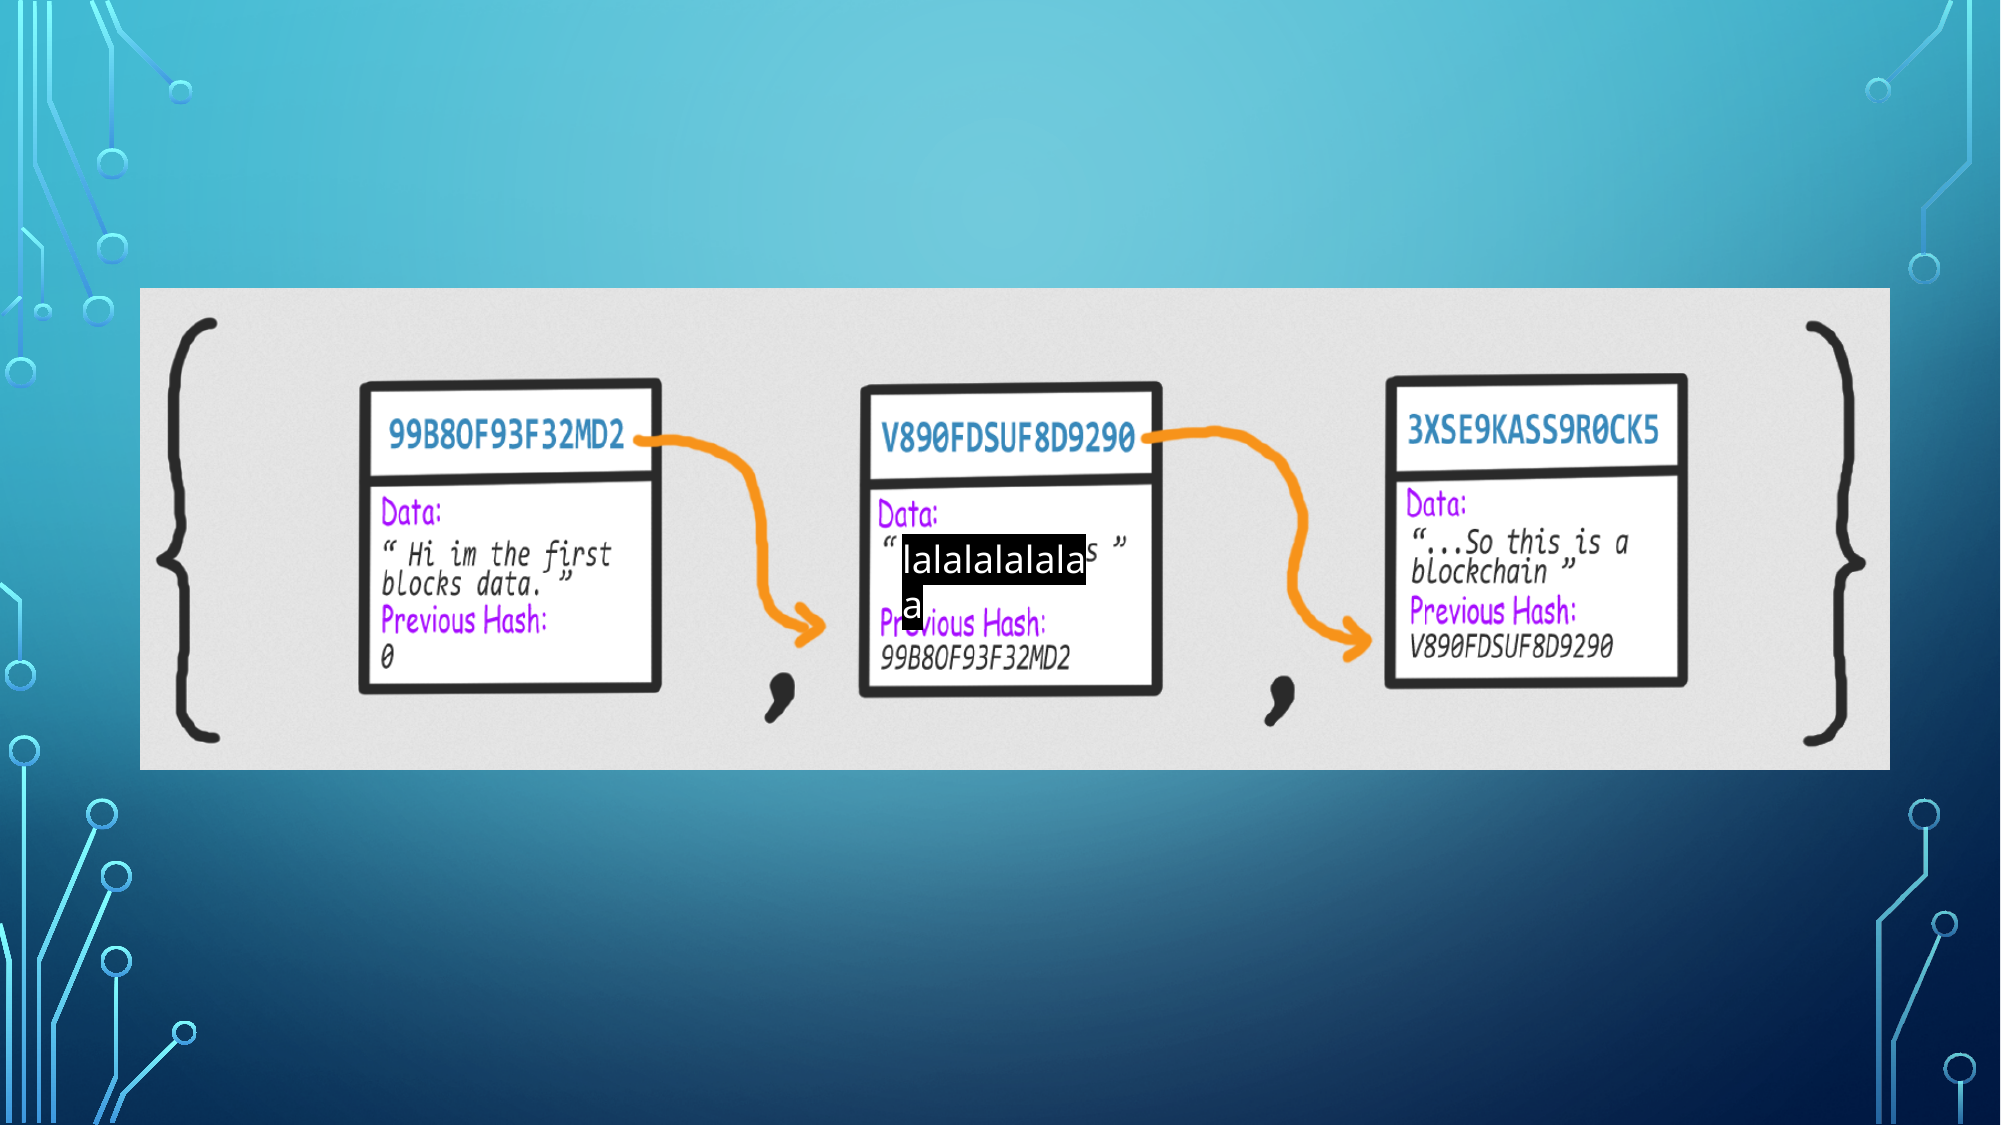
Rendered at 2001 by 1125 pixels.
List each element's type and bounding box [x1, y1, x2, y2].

picture [140, 288, 1891, 770]
